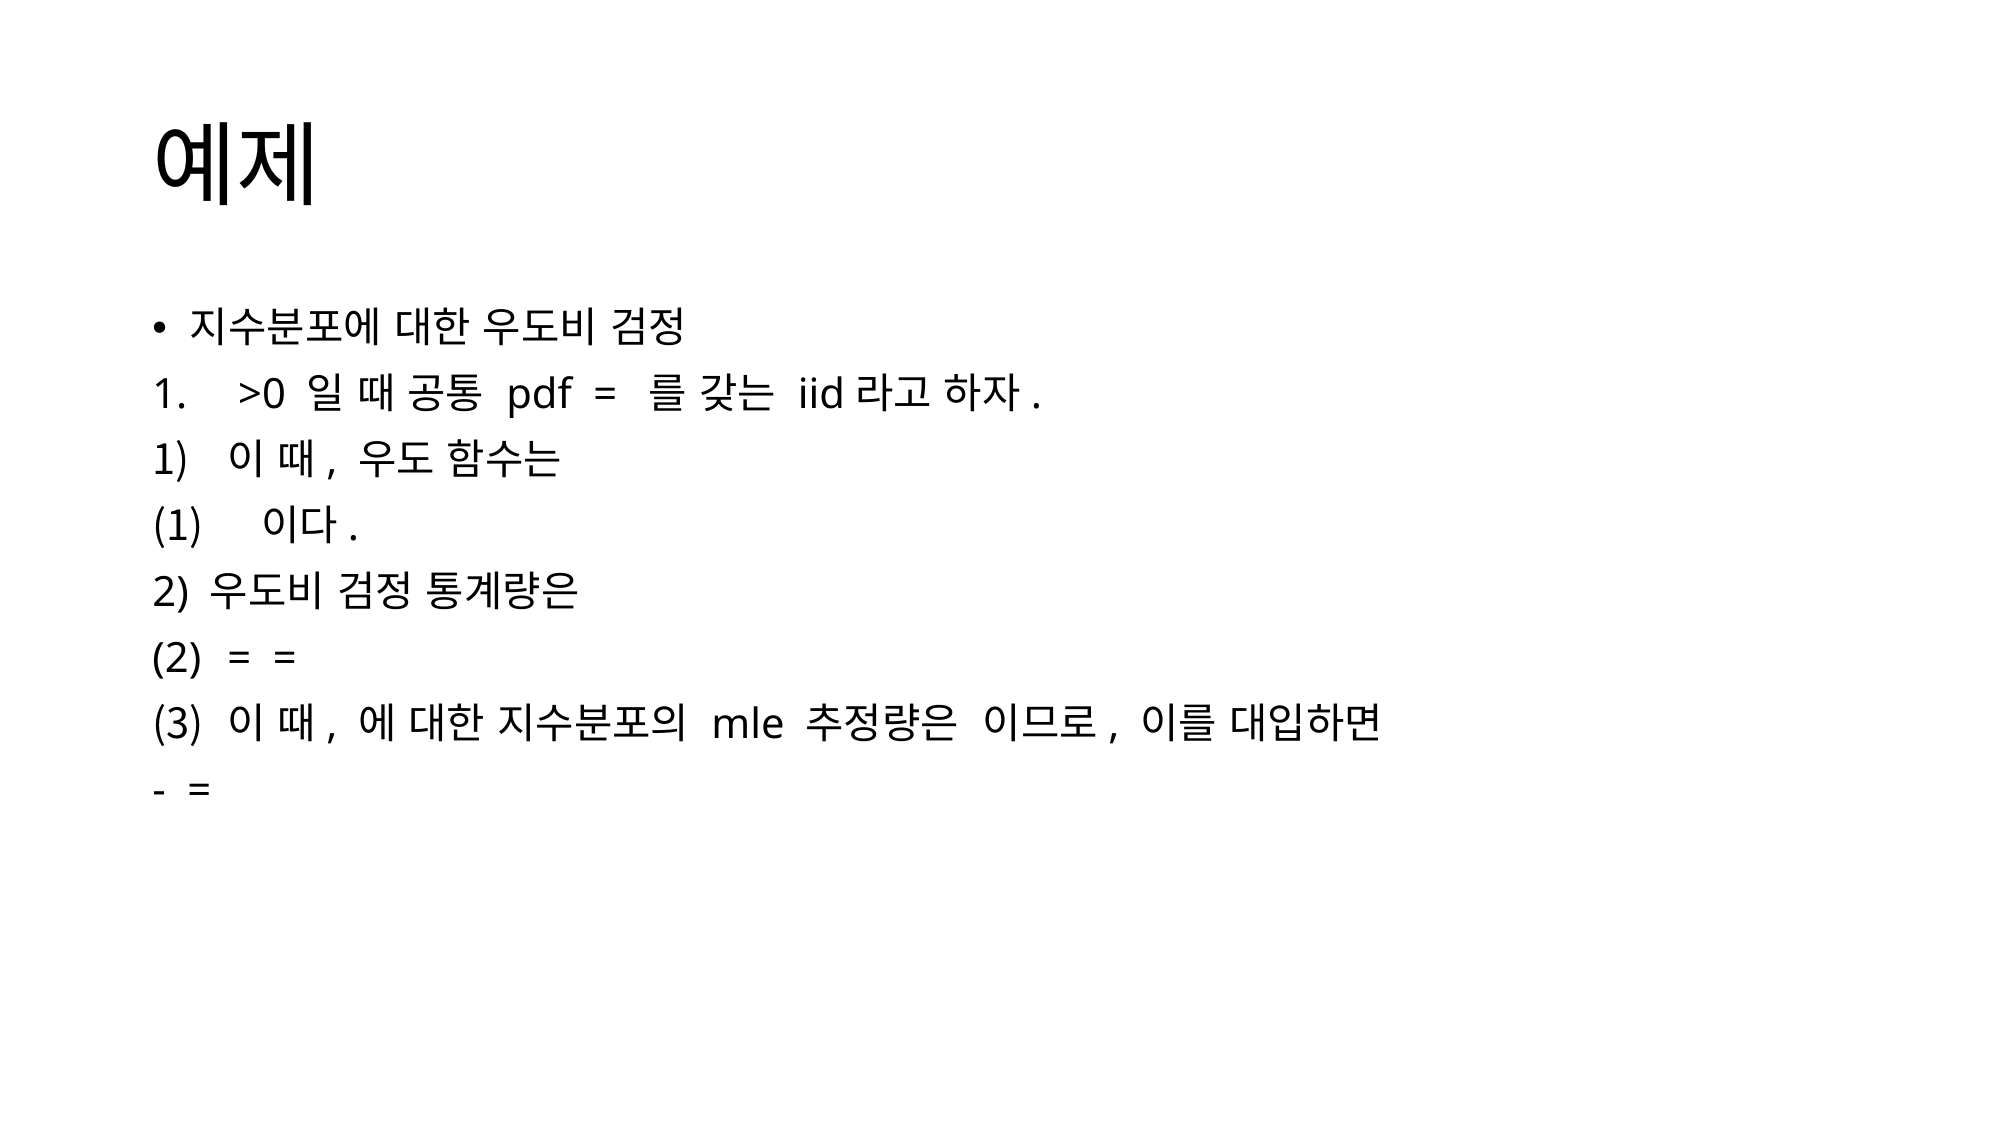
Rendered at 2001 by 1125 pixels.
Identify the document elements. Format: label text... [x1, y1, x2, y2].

title 예제 [137, 59, 1863, 278]
